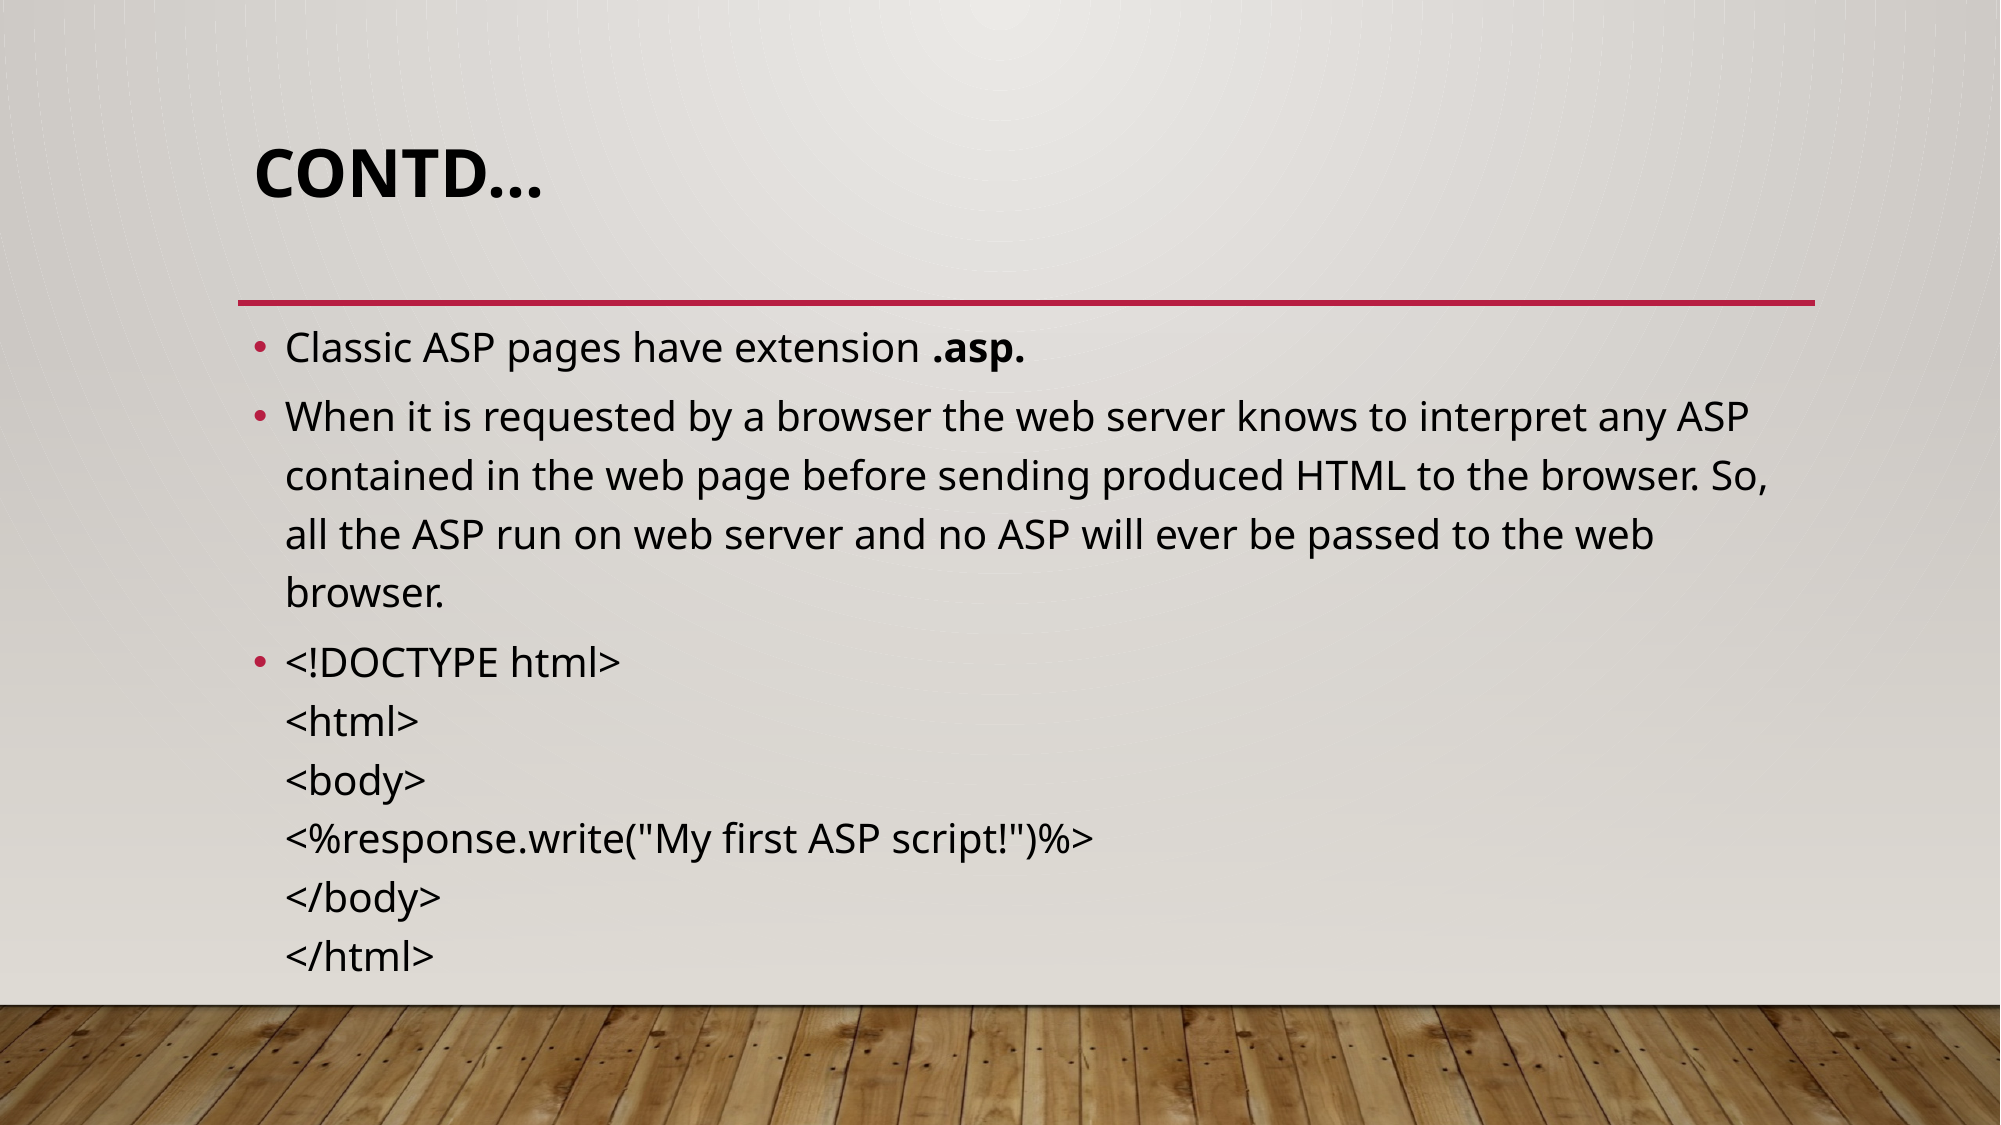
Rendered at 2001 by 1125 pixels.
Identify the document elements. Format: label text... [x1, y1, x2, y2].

title Contd… [238, 131, 1814, 304]
list Classic ASP pages have extension .asp. When it is requested by a browser the web server knows to interpret any ASP contained in the web page before sending produced HTML to the browser. So, all the ASP run on web server and no ASP will ever be passed to the web browser. <!DOCTYPE html> <html> <body> <%response.write("My first ASP script!")%> </body> </html> [238, 304, 1814, 998]
picture [0, 1005, 2000, 1125]
